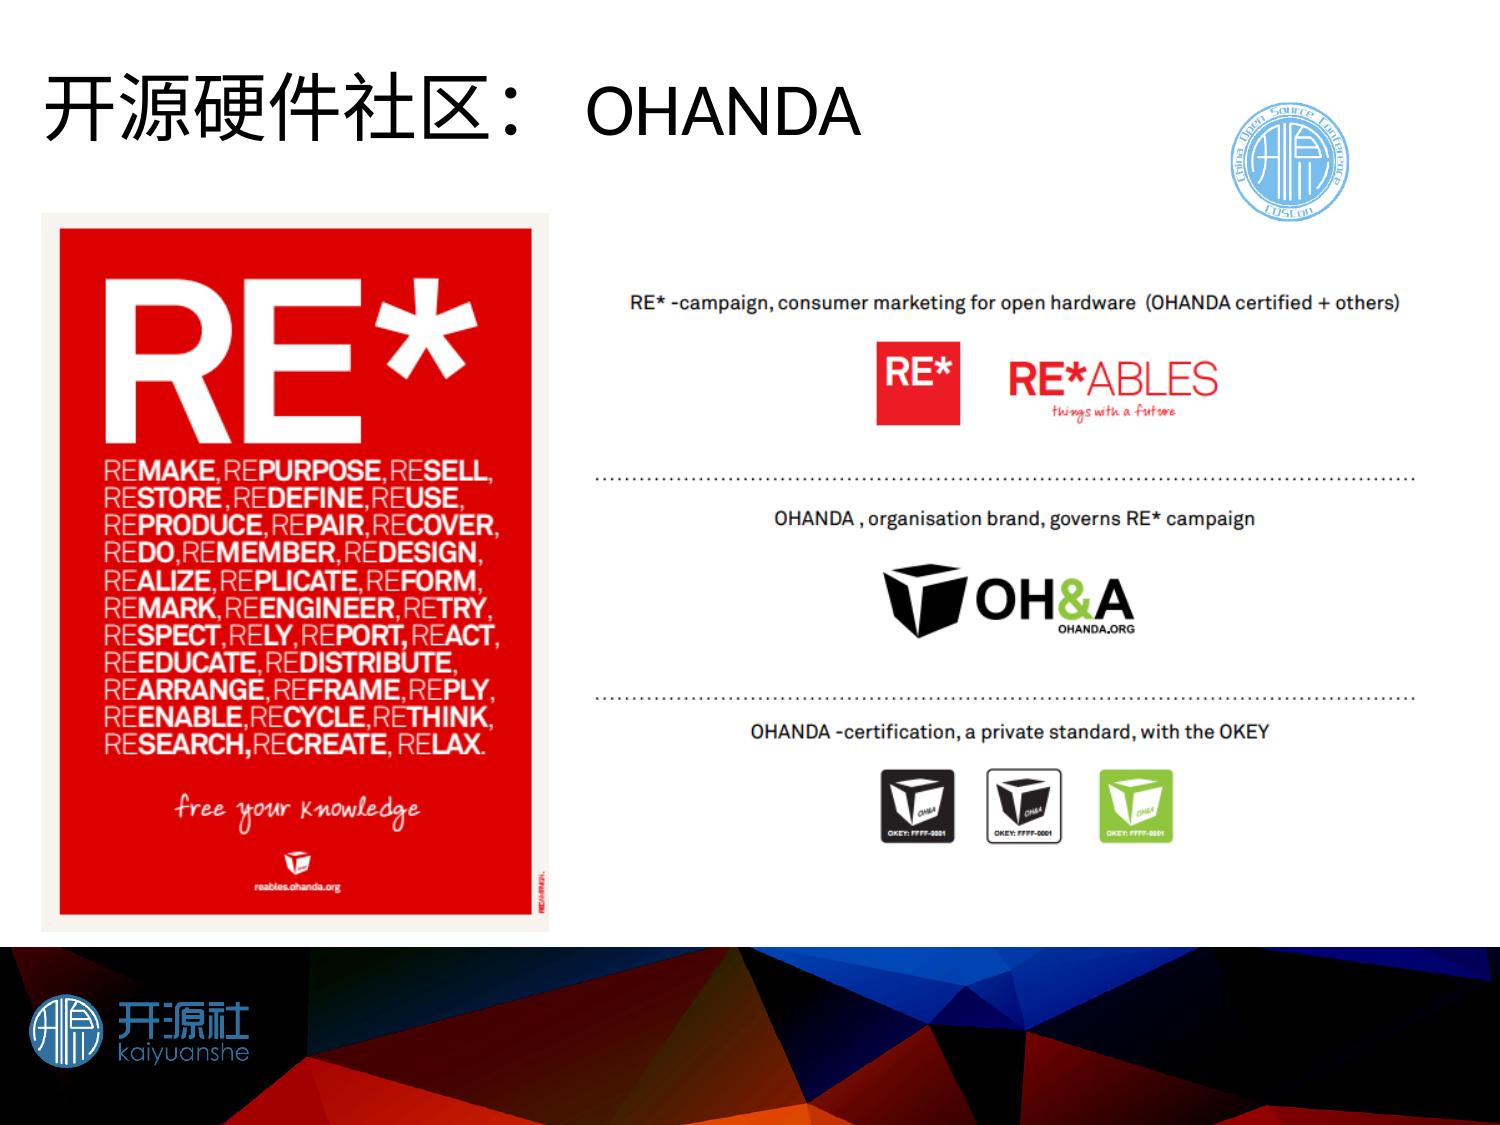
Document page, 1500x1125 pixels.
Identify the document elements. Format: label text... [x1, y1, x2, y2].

title 开源硬件社区：OHANDA [26, 33, 1160, 191]
picture [40, 213, 549, 932]
picture [593, 81, 1442, 902]
picture [0, 947, 1500, 1125]
